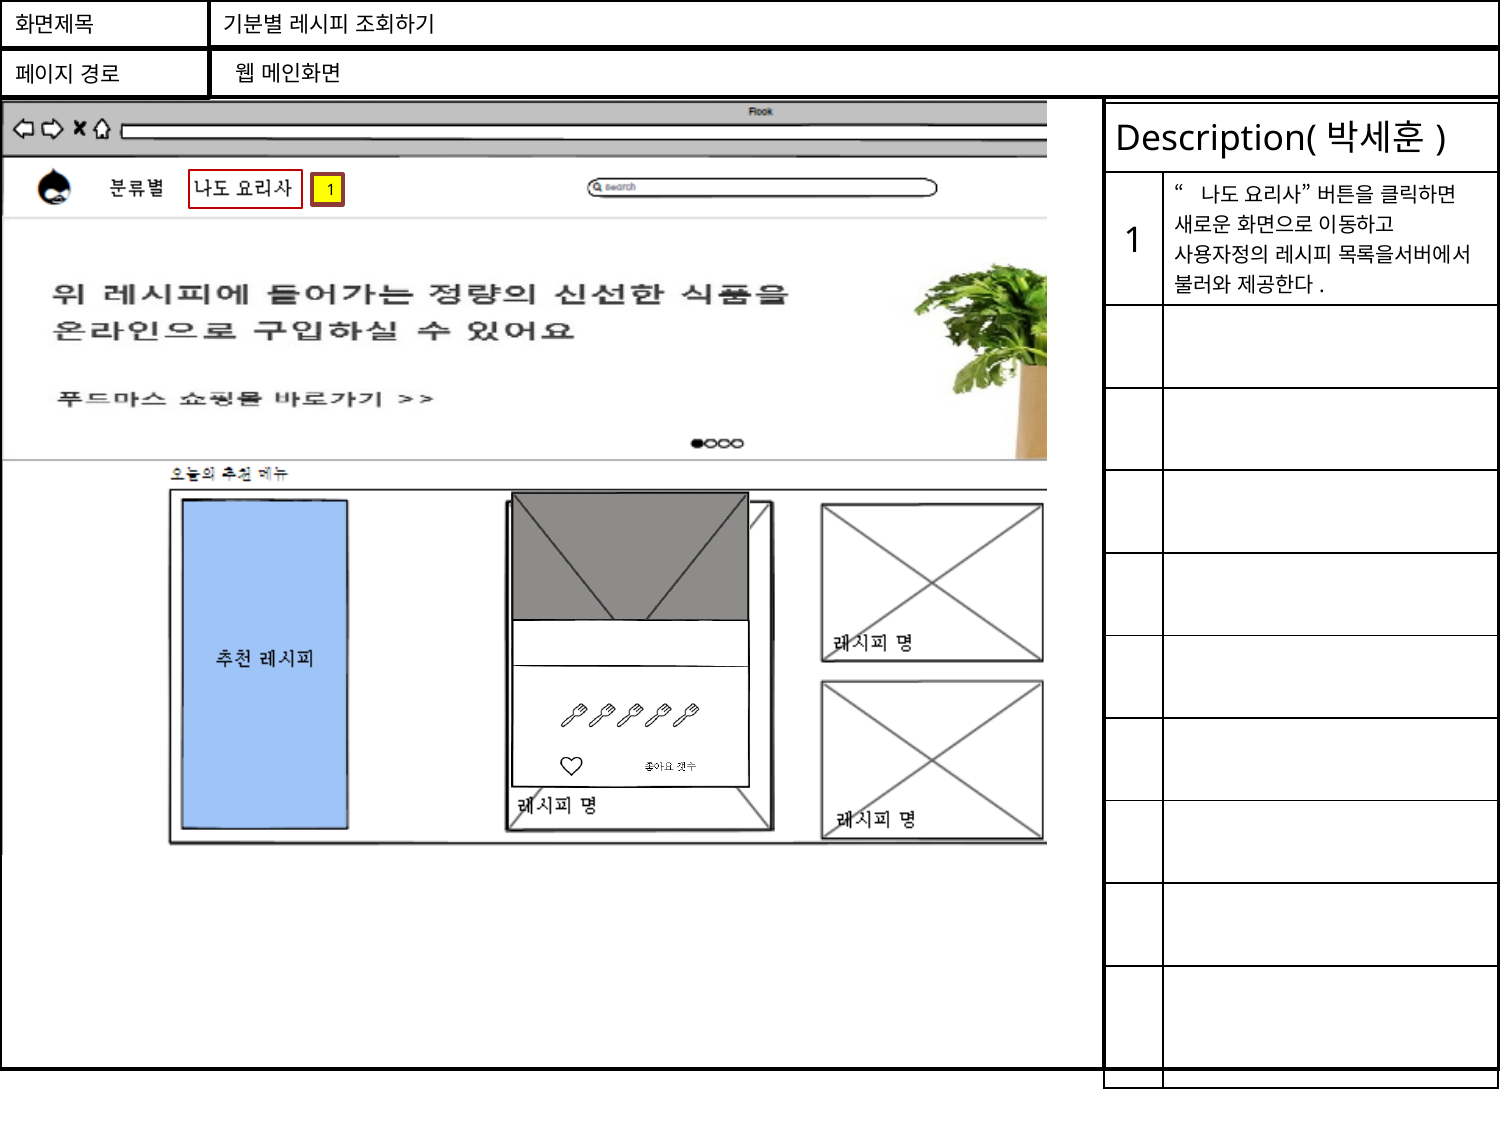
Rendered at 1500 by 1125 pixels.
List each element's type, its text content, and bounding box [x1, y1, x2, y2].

table_cell [1105, 719, 1162, 800]
table_cell [1164, 719, 1497, 800]
table_cell [1164, 884, 1497, 965]
table_cell 1 [1105, 173, 1162, 304]
table_cell [1105, 389, 1162, 469]
table_cell [1164, 636, 1497, 717]
text_box [0, 95, 1106, 1071]
table_cell [1164, 801, 1497, 882]
table_cell [1105, 801, 1162, 882]
table_cell [1105, 884, 1162, 965]
table_cell [1164, 471, 1497, 552]
text_box 페이지 경로 [0, 47, 207, 95]
picture [1, 100, 1047, 856]
table_cell “나도 요리사” 버튼을 클릭하면 새로운 화면으로 이동하고 사용자정의 레시피 목록을서버에서 불러와 제공한다. [1164, 173, 1497, 304]
text_box 웹 메인화면 [207, 47, 1500, 99]
text_box 화면제목 [0, 0, 207, 47]
table_cell [1164, 967, 1497, 1087]
text_box 기분별 레시피 조회하기 [207, 0, 1500, 47]
table_cell [1105, 306, 1162, 387]
table_cell [1105, 967, 1162, 1087]
table_header Description(박세훈) [1105, 104, 1497, 171]
table_cell [1164, 306, 1497, 387]
table_cell [1164, 389, 1497, 469]
table_cell [1105, 471, 1162, 552]
text_box [1106, 99, 1500, 1071]
table_cell [1164, 554, 1497, 635]
table_cell [1105, 554, 1162, 635]
table_cell [1105, 636, 1162, 717]
